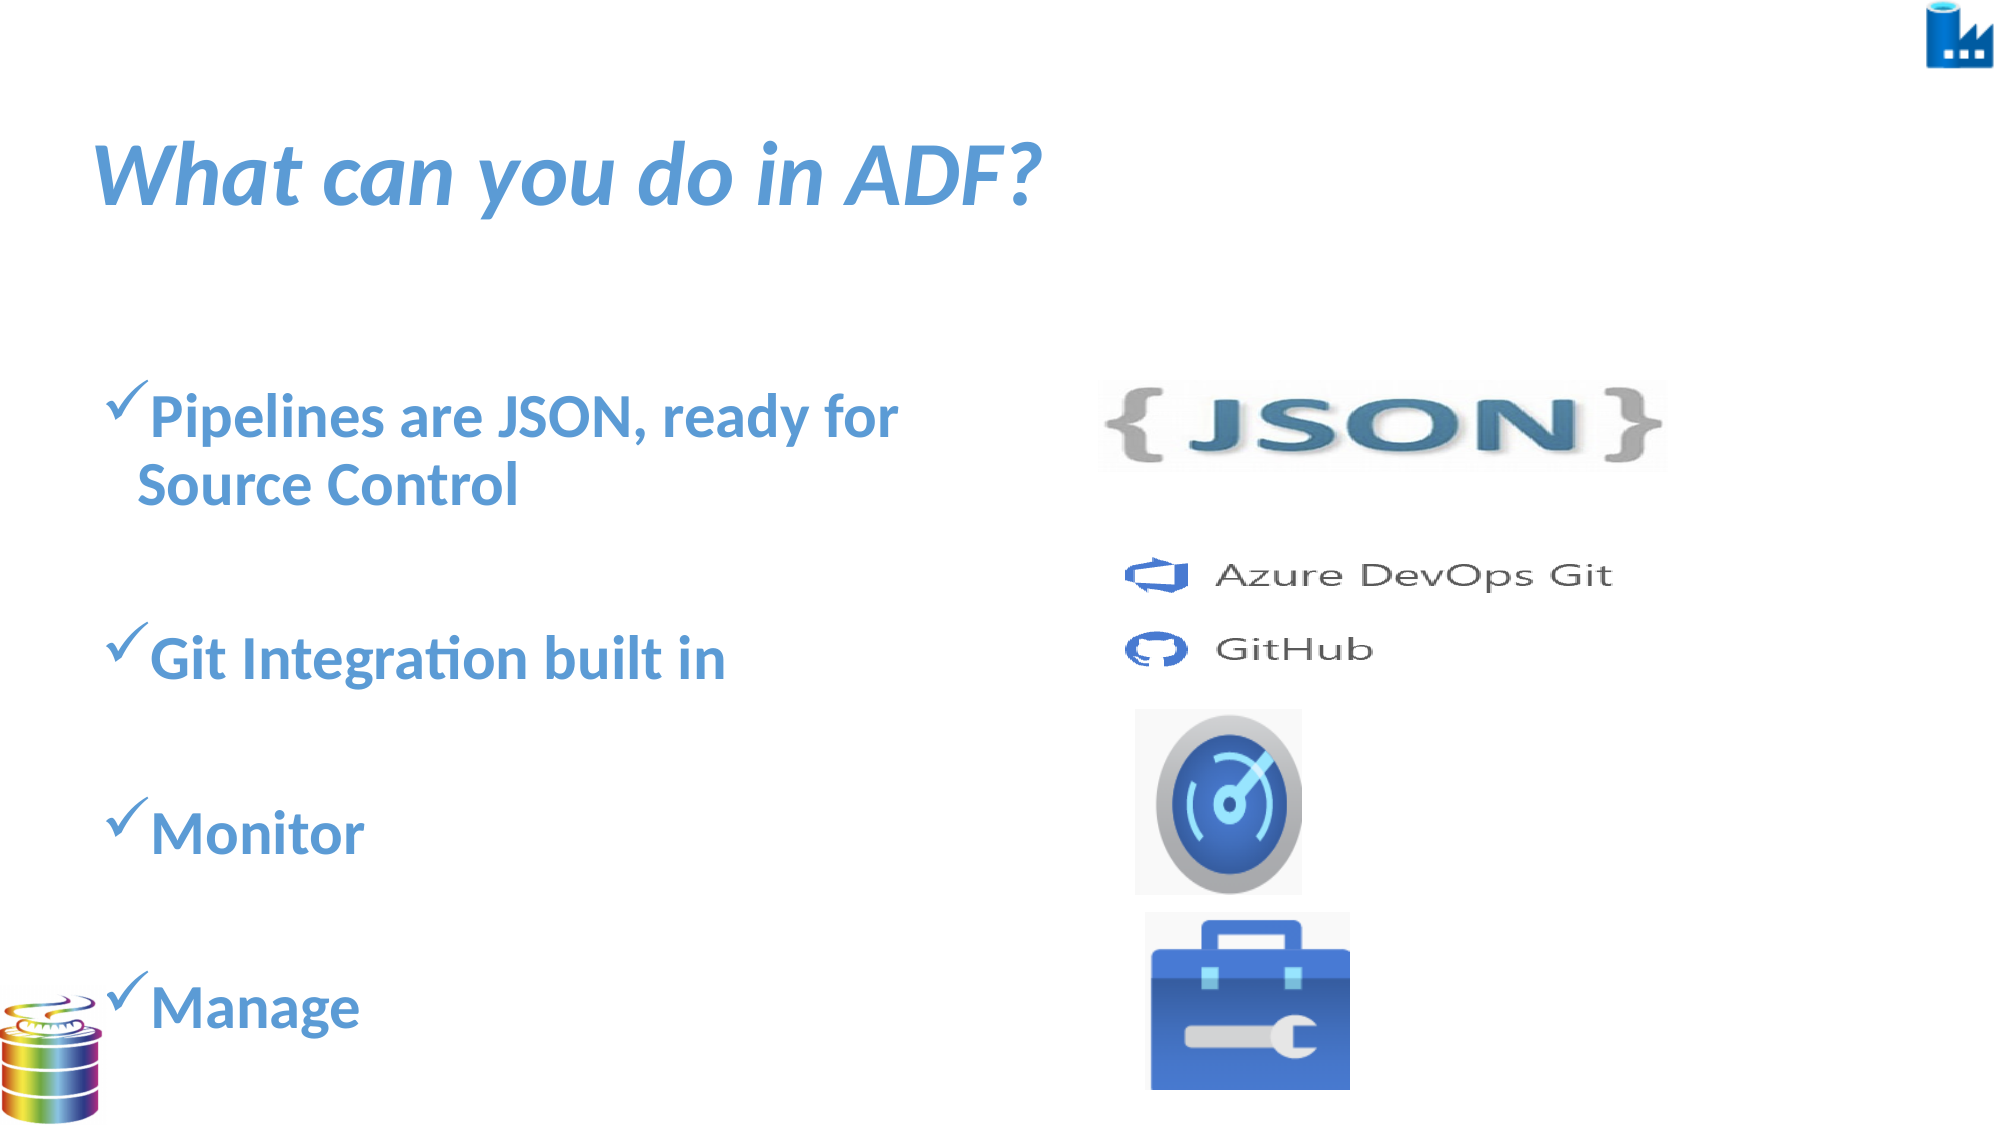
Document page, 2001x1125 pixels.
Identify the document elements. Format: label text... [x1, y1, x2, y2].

picture [1145, 912, 1350, 1091]
list Pipelines are JSON, ready for Source Control Git Integration built in Monitor Manage [86, 300, 1099, 1056]
picture [1135, 709, 1302, 895]
picture [0, 985, 107, 1125]
title What can you do in ADF? [0, 59, 1863, 278]
picture [1098, 380, 1668, 472]
picture [1107, 551, 1679, 675]
picture [1924, 0, 2000, 100]
